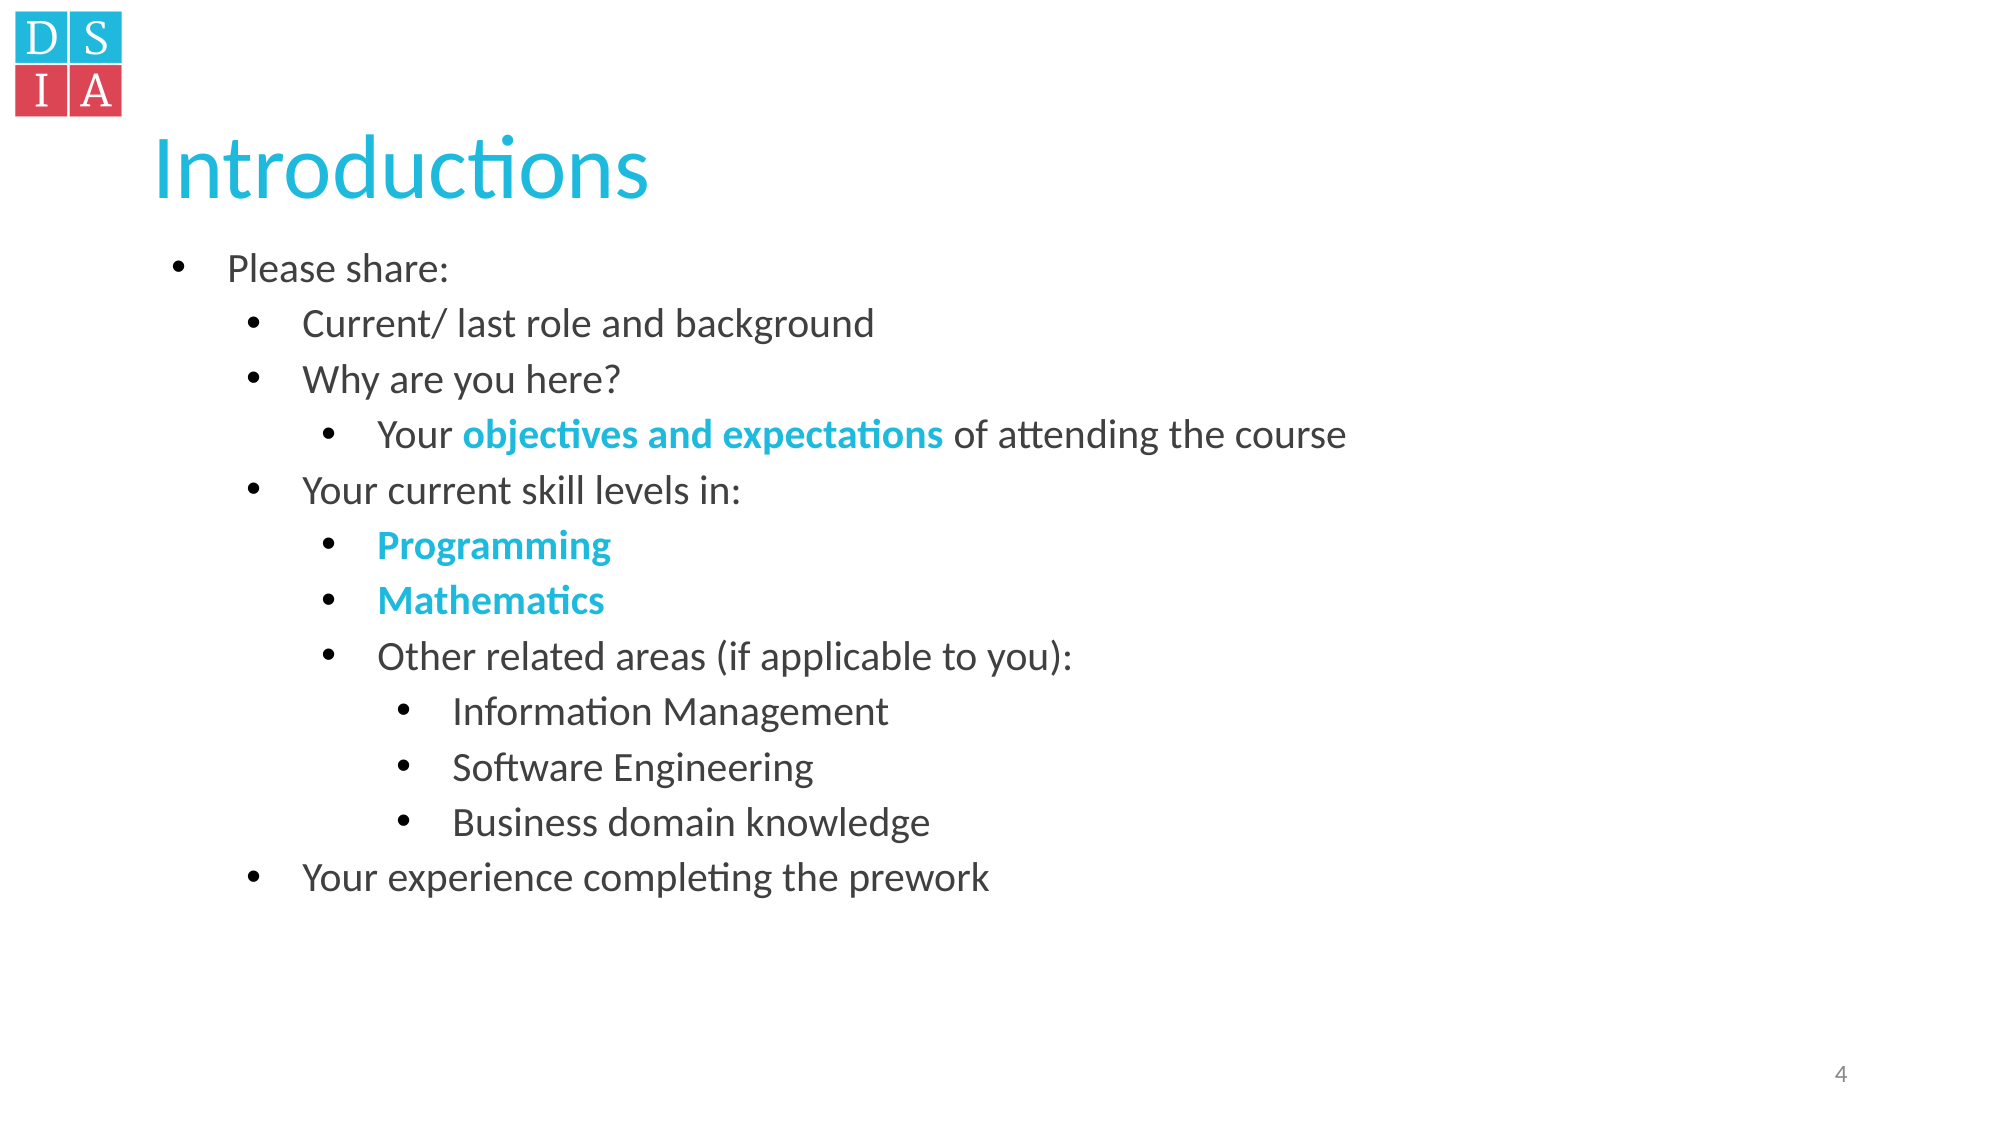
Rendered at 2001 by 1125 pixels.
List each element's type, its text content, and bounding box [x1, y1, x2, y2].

picture [13, 9, 124, 119]
list Please share: Current/ last role and background Why are you here? Your objectives and expectations of attending the course Your current skill levels in: Programming Mathematics Other related areas (if applicable to you): Information Management Software Engineering Business domain knowledge Your experience completing the prework [137, 239, 1863, 953]
title Introductions [137, 59, 1863, 239]
slide_number 4 [1412, 1042, 1863, 1103]
